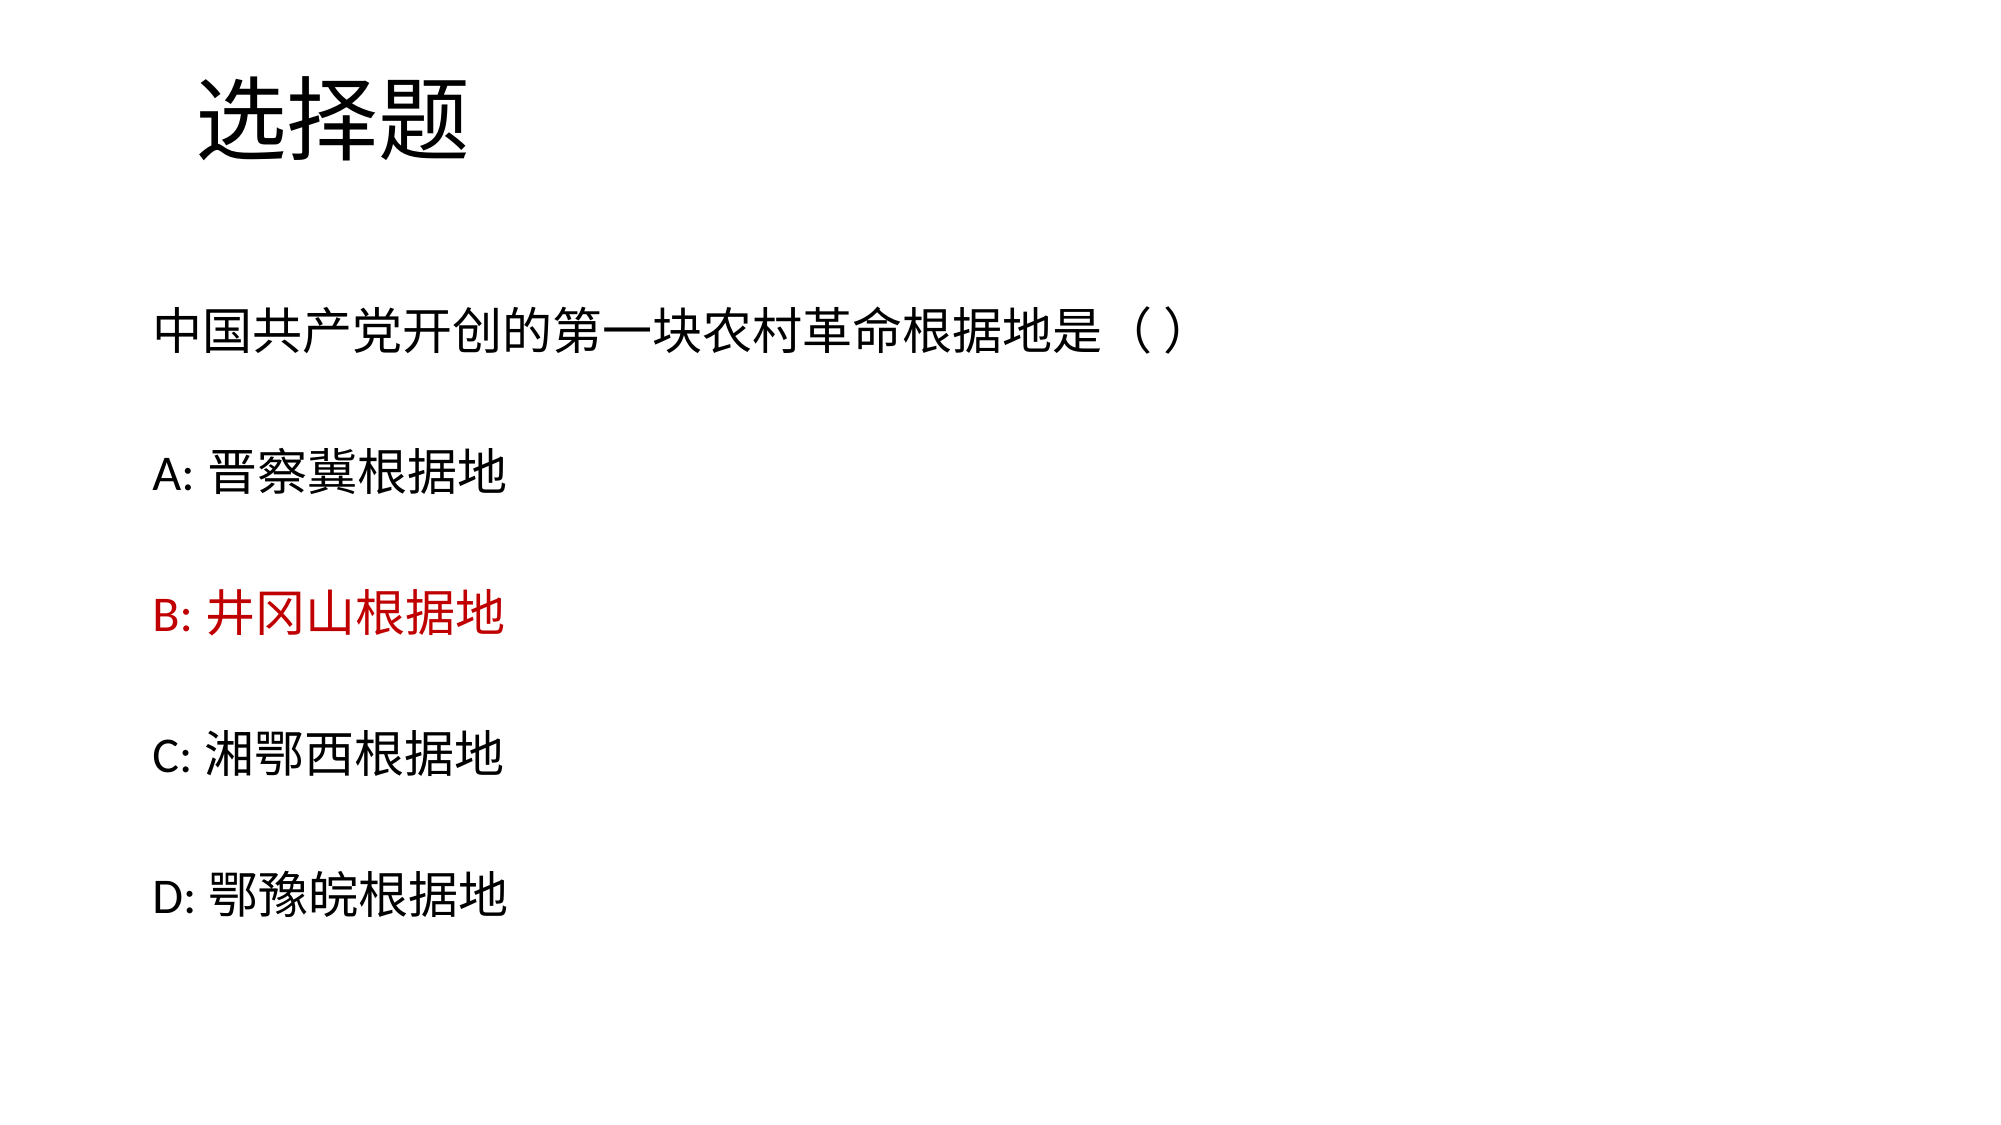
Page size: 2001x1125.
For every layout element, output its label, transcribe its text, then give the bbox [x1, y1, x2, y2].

list 中国共产党开创的第一块农村革命根据地是（ ） A:晋察冀根据地 B:井冈山根据地 C:湘鄂西根据地 D:鄂豫皖根据地 [137, 232, 1863, 1079]
title 选择题 [137, 14, 1863, 232]
